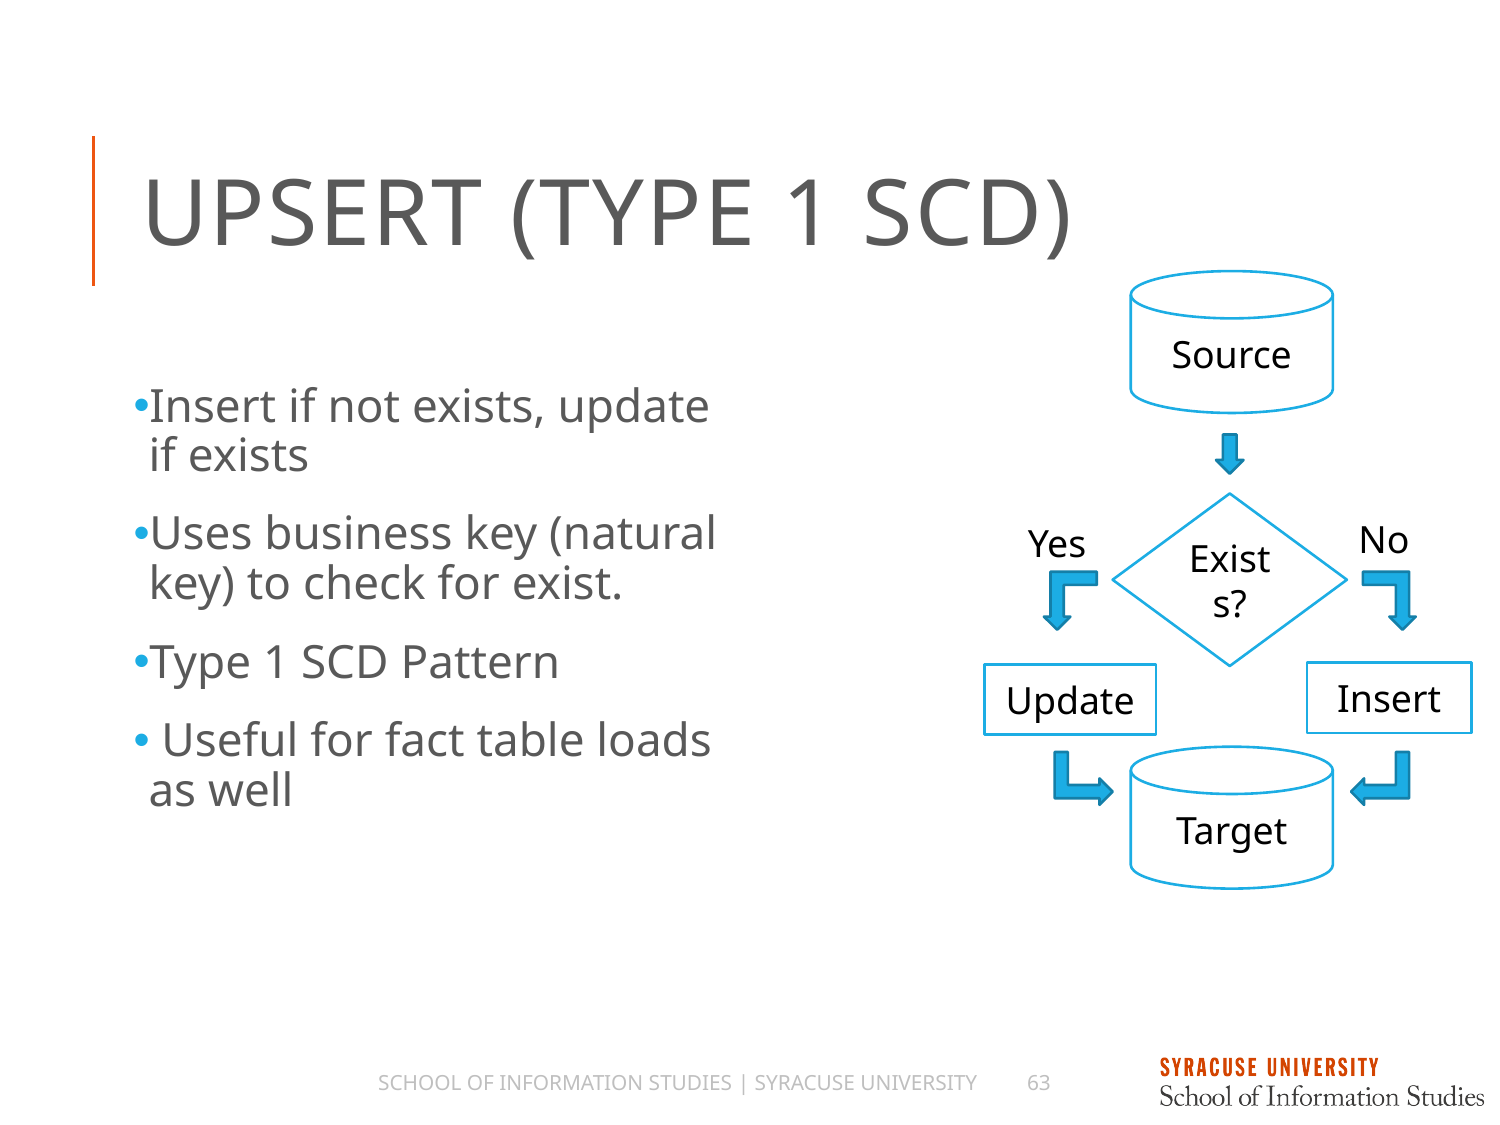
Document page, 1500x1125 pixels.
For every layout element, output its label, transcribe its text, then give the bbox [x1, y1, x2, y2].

text_box Update [983, 663, 1157, 736]
text_box [1042, 573, 1099, 631]
text_box Source [1129, 269, 1335, 415]
text_box No [1343, 508, 1425, 569]
text_box [1053, 750, 1114, 807]
list Insert if not exists, update if exists Uses business key (natural key) to check for exist. Type 1 SCD Pattern Useful for fact table loads as well [126, 375, 738, 1035]
text_box Yes [1013, 512, 1102, 573]
slide_number 63 [1012, 1061, 1149, 1107]
picture [1141, 1038, 1500, 1125]
text_box [1214, 433, 1245, 475]
text_box [1350, 750, 1411, 807]
text_box Target [1129, 745, 1335, 890]
text_box Exists? [1111, 492, 1349, 668]
text_box Insert [1306, 661, 1473, 734]
text_box [1361, 570, 1417, 631]
title Upsert (Type 1 SCD) [126, 96, 1322, 342]
footer School of Information Studies | Syracuse University [283, 1061, 993, 1106]
